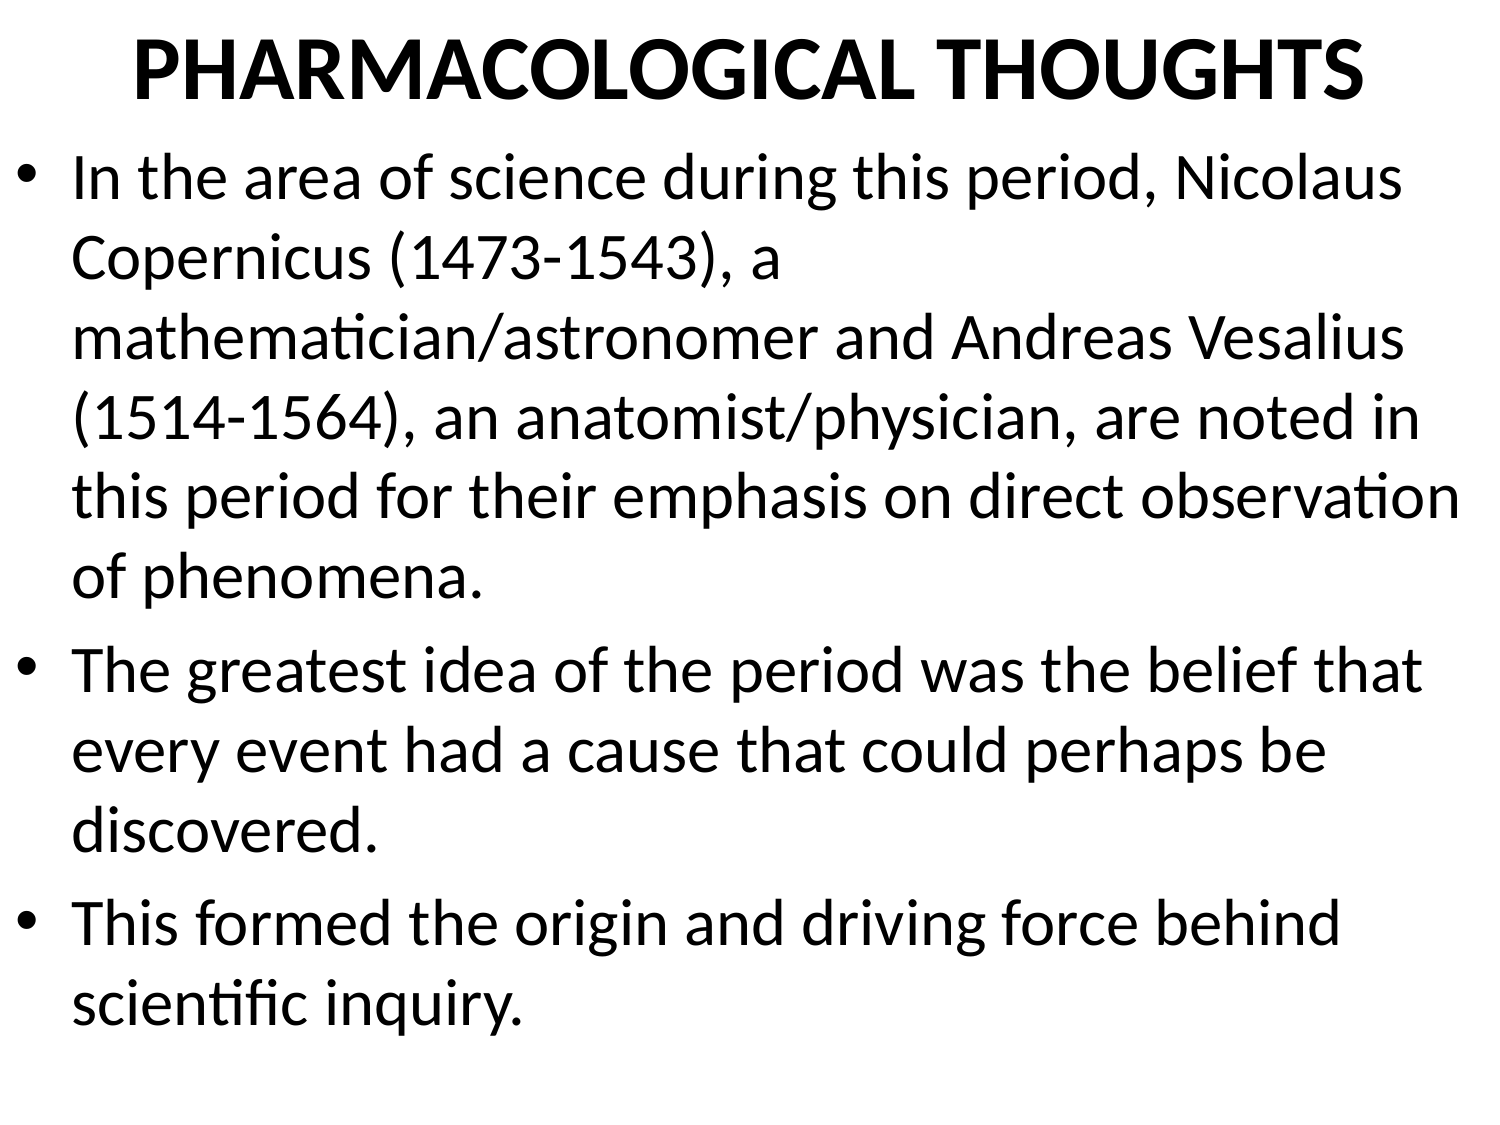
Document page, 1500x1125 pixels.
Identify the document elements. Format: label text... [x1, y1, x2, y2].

title PHARMACOLOGICAL THOUGHTS [0, 0, 1500, 125]
list In the area of science during this period, Nicolaus Copernicus (1473-1543), a mathematician/astronomer and Andreas Vesalius (1514-1564), an anatomist/physician, are noted in this period for their emphasis on direct observation of phenomena. The greatest idea of the period was the belief that every event had a cause that could perhaps be discovered. This formed the origin and driving force behind scientific inquiry. [0, 125, 1500, 1125]
